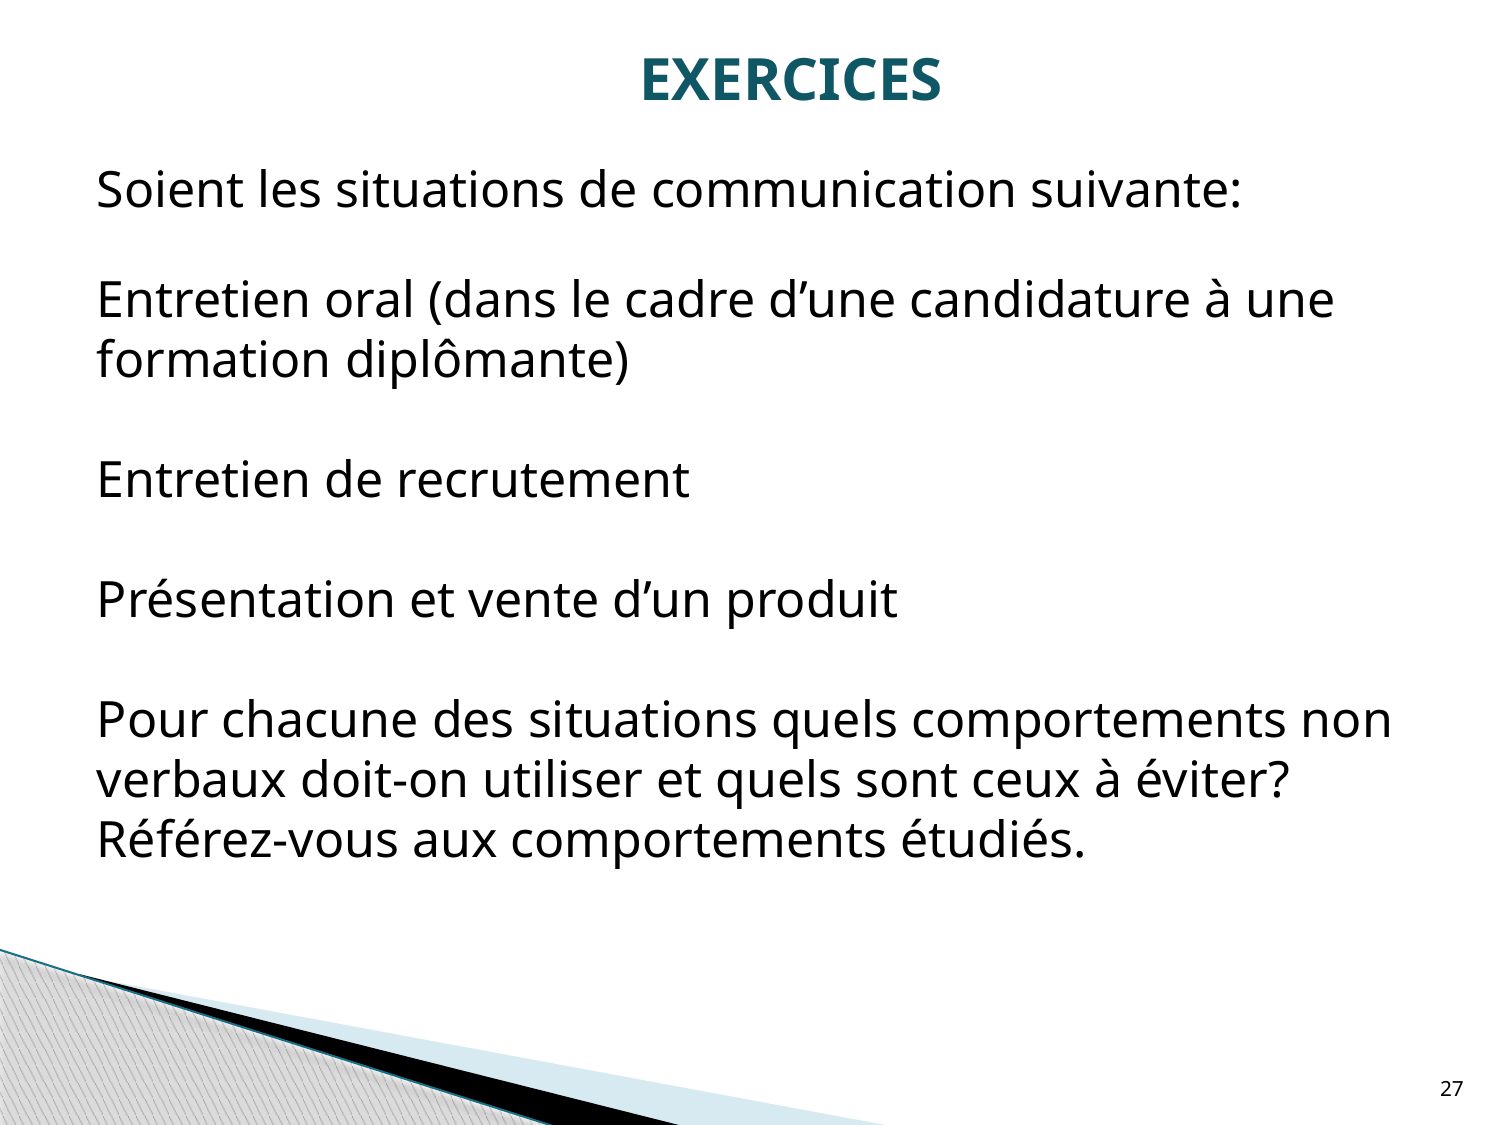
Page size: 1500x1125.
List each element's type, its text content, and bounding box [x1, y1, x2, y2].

footer [0, 949, 339, 1125]
slide_number 27 [1418, 1051, 1479, 1112]
text_box EXERCICES Soient les situations de communication suivante: Entretien oral (dans le cadre d’une candidature à une formation diplômante) Entretien de recrutement Présentation et vente d’un produit Pour chacune des situations quels comportements non verbaux doit-on utiliser et quels sont ceux à éviter? Référez-vous aux comportements étudiés. [82, 35, 1500, 970]
